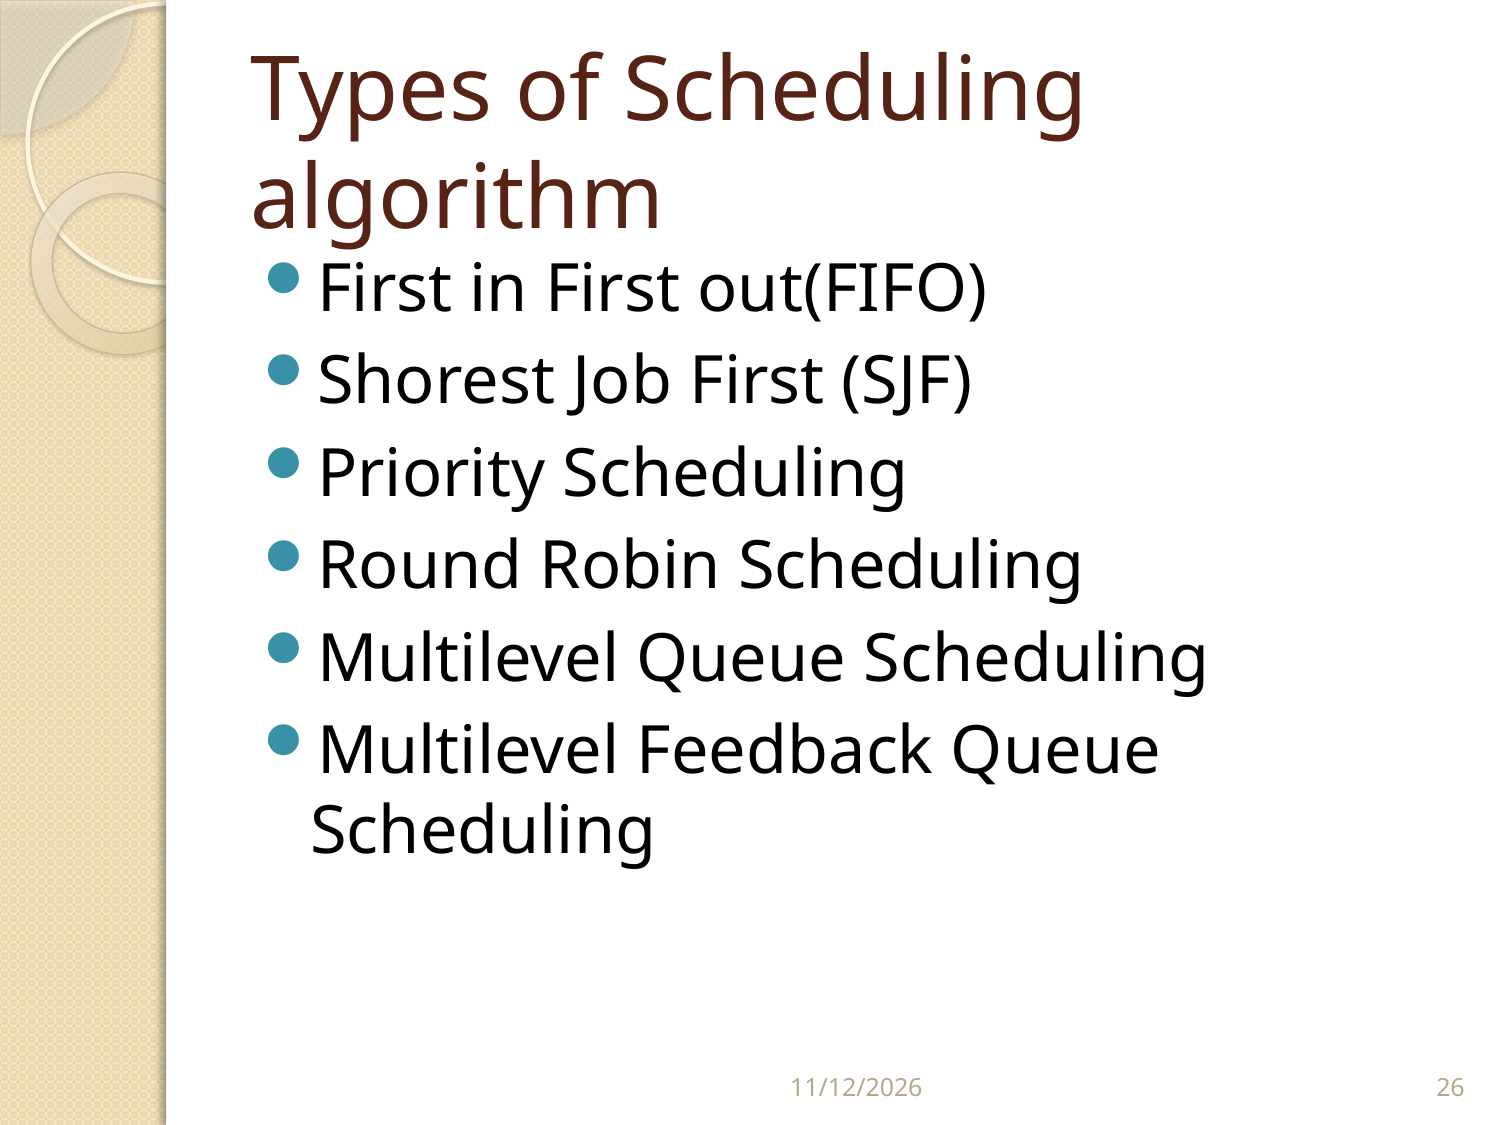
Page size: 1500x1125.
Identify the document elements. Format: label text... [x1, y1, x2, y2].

slide_number 26 [1413, 1034, 1488, 1113]
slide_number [587, 1034, 938, 1113]
list First in First out(FIFO) Shorest Job First (SJF) Priority Scheduling Round Robin Scheduling Multilevel Queue Scheduling Multilevel Feedback Queue Scheduling [235, 237, 1466, 1025]
title Types of Scheduling algorithm [235, 45, 1466, 233]
